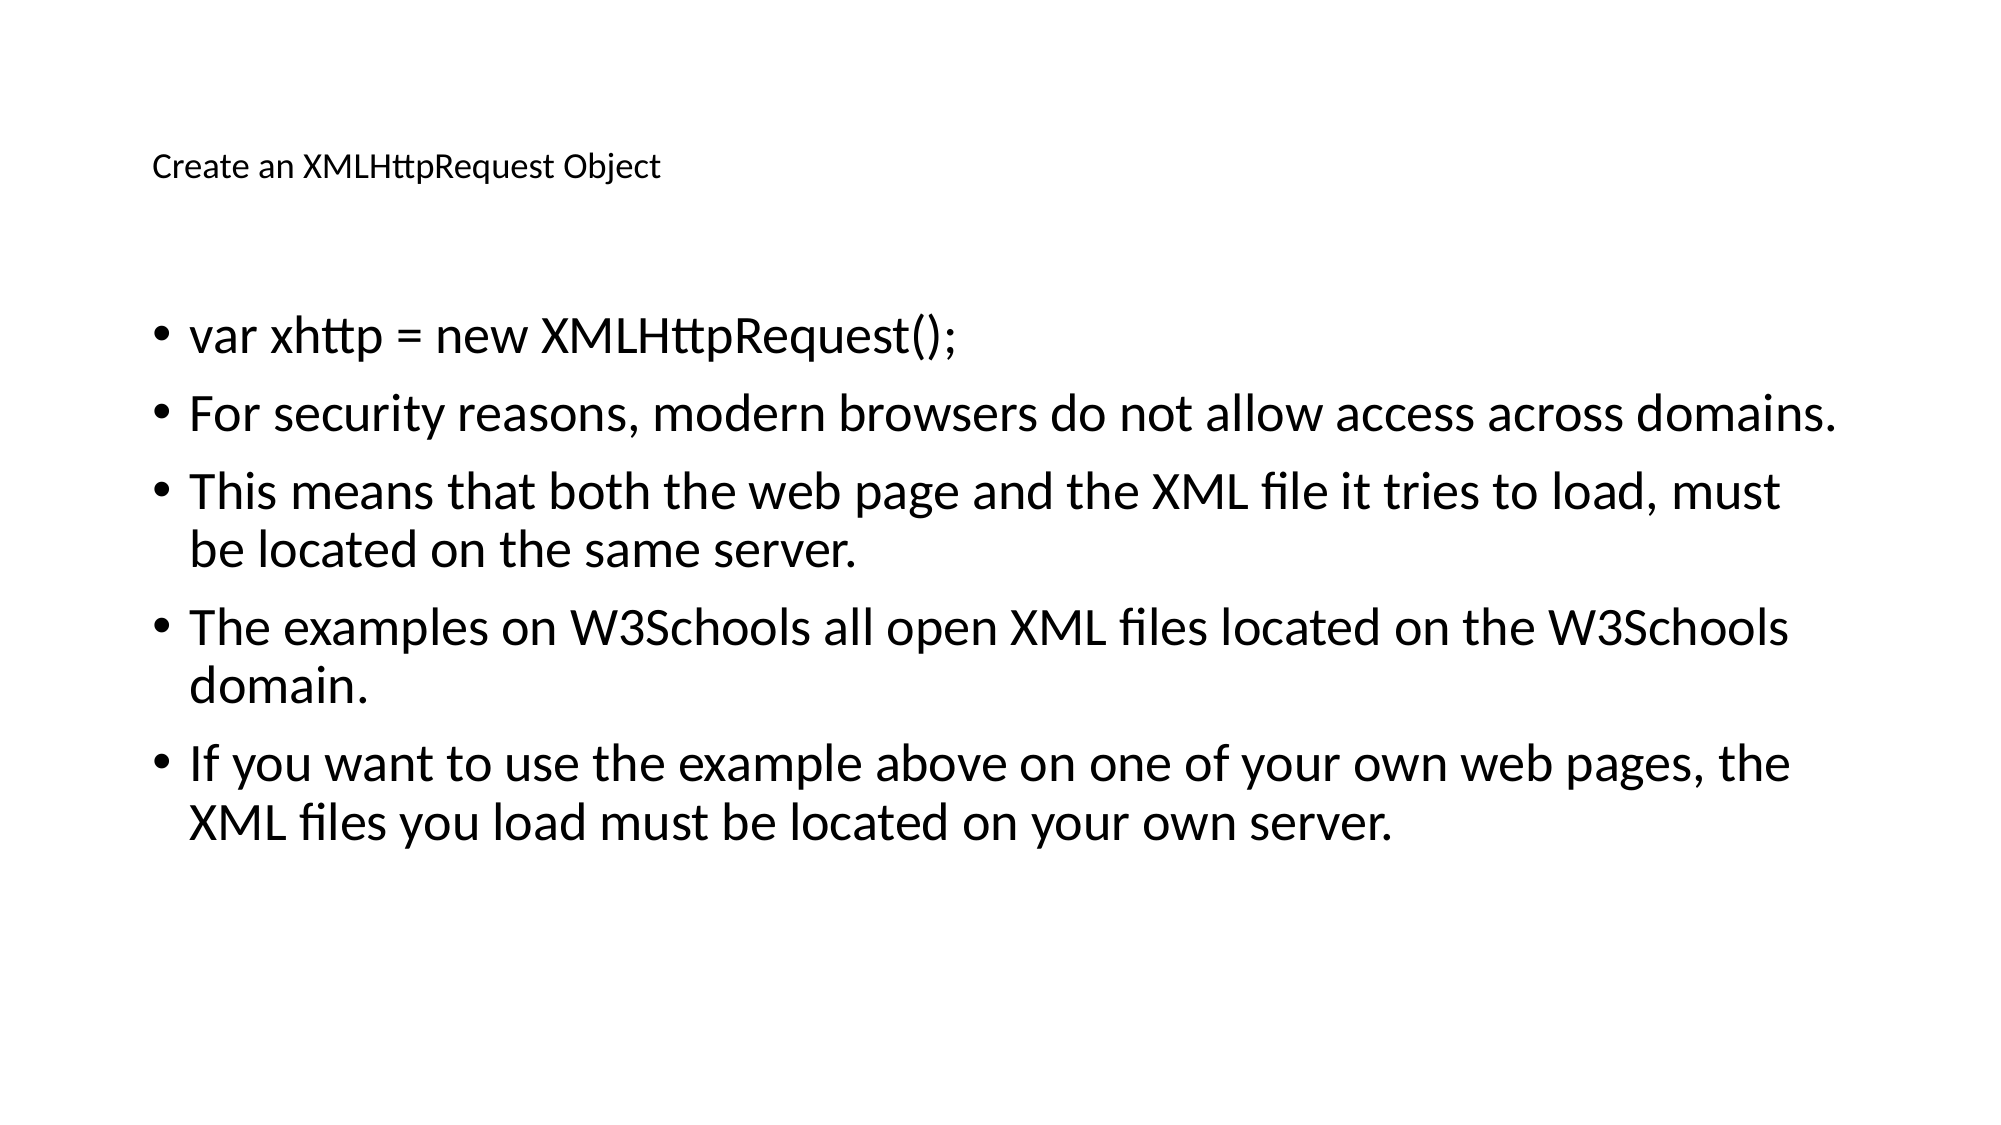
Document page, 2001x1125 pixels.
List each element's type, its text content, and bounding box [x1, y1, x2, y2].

title Create an XMLHttpRequest Object [137, 59, 1863, 278]
list var xhttp = new XMLHttpRequest(); For security reasons, modern browsers do not allow access across domains. This means that both the web page and the XML file it tries to load, must be located on the same server. The examples on W3Schools all open XML files located on the W3Schools domain. If you want to use the example above on one of your own web pages, the XML files you load must be located on your own server. [137, 299, 1863, 1014]
